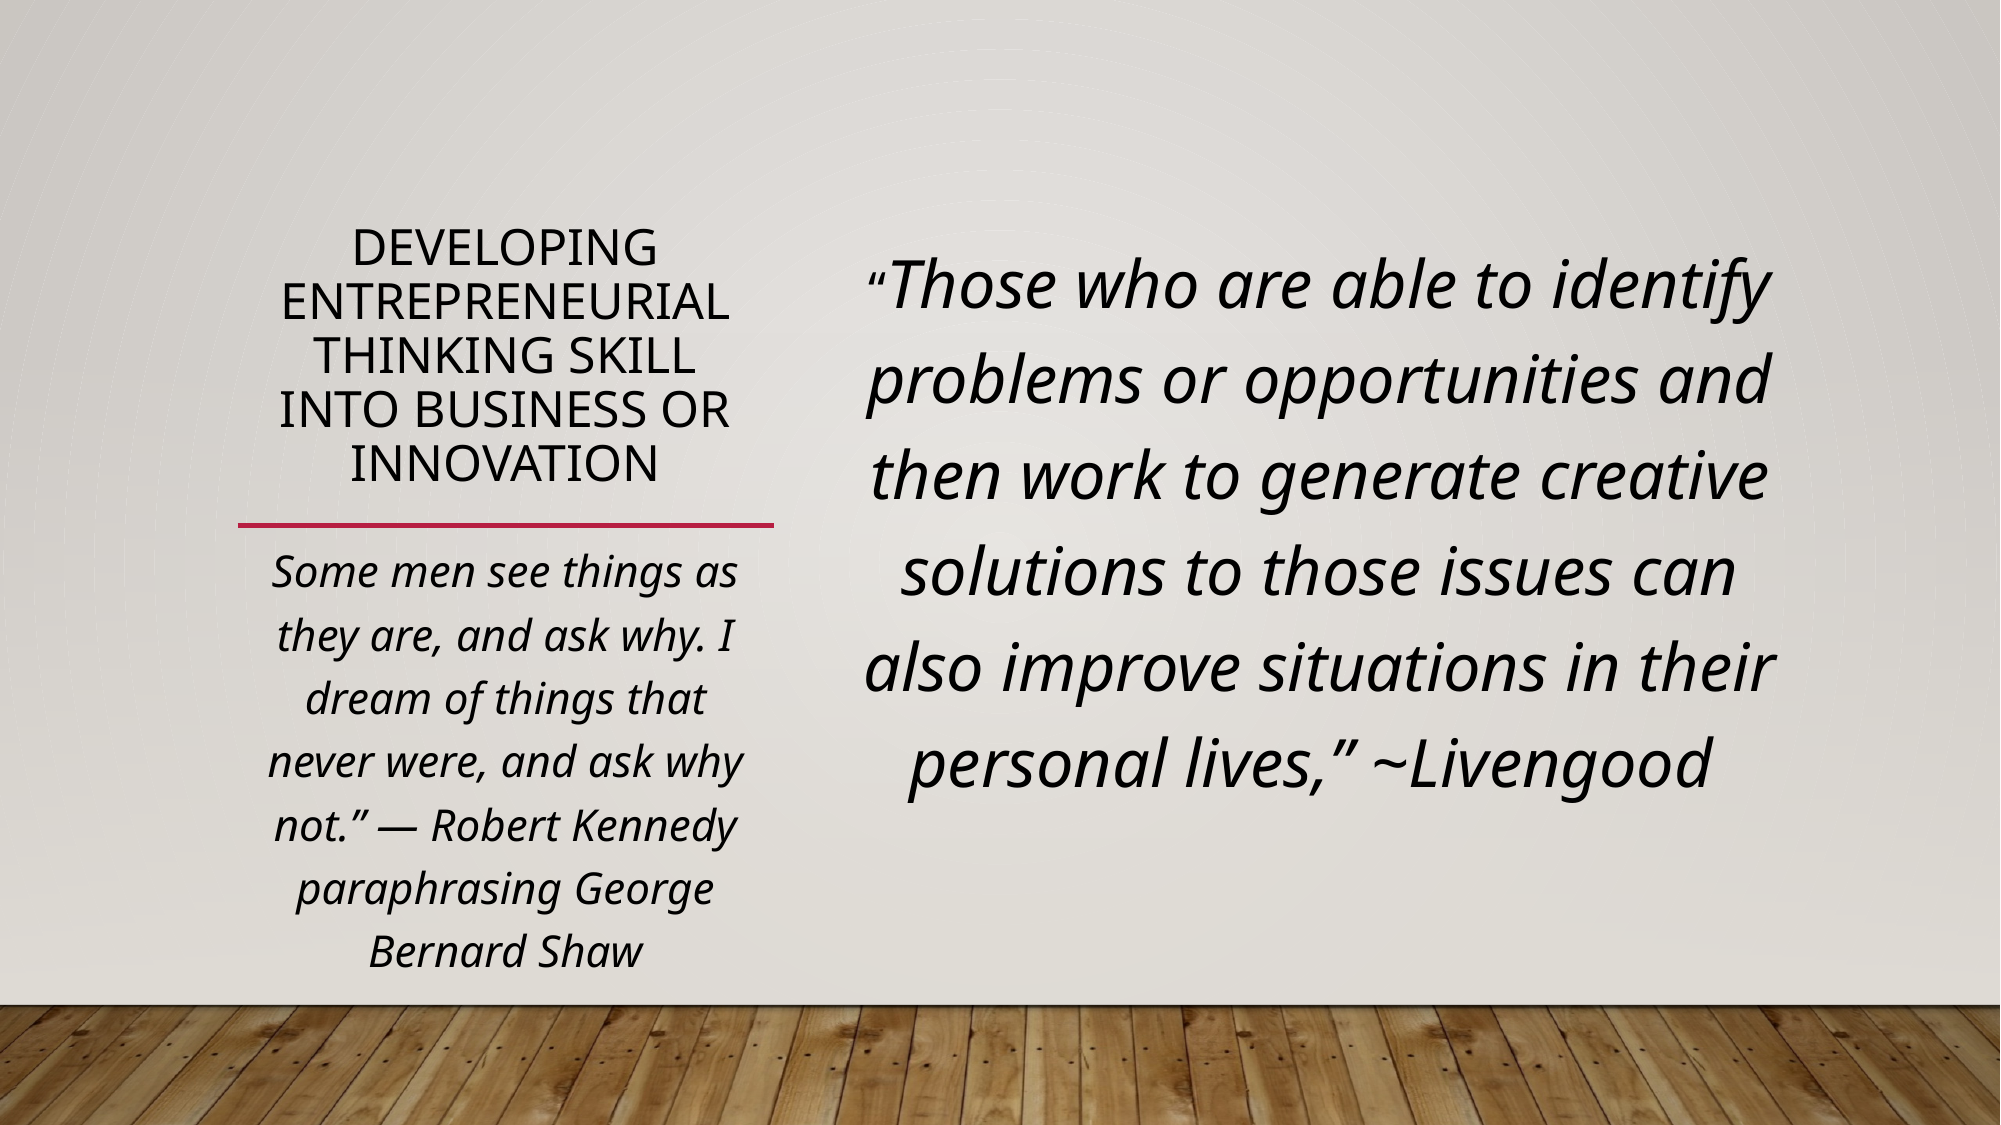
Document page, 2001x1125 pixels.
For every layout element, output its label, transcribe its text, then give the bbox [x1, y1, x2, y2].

title developING entrepreneurial thinking skill into business or innovation [236, 131, 774, 500]
list Some men see things as they are, and ask why. I dream of things that never were, and ask why not.” — Robert Kennedy paraphrasing George Bernard Shaw [236, 525, 775, 994]
list “Those who are able to identify problems or opportunities and then work to generate creative solutions to those issues can also improve situations in their personal lives,” ~Livengood [827, 131, 1814, 896]
picture [0, 1005, 2000, 1125]
